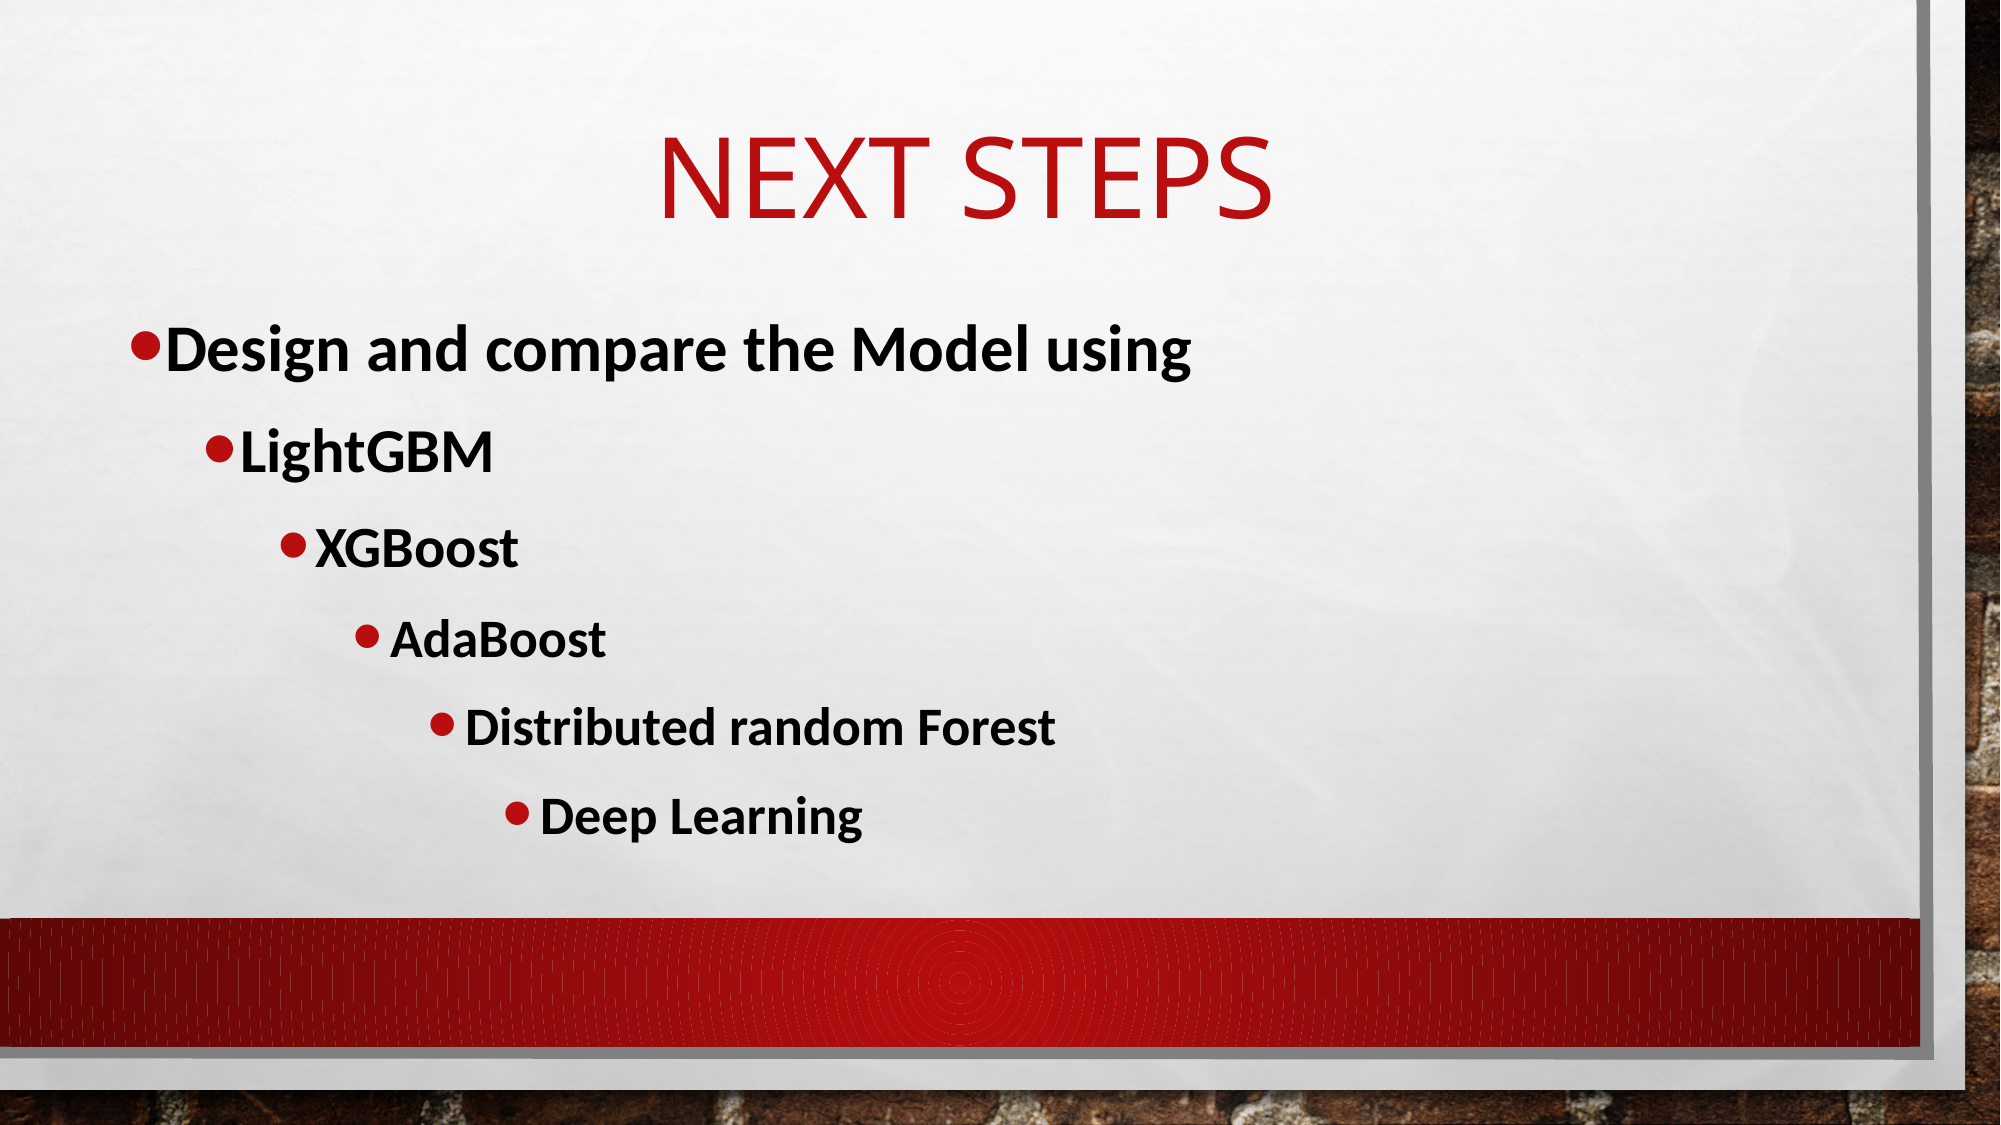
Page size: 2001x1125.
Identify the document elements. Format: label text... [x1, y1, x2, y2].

picture [0, 0, 2000, 1125]
list Design and compare the Model using LightGBM XGBoost AdaBoost Distributed random Forest Deep Learning [112, 252, 1818, 882]
title Next Steps [112, 112, 1818, 252]
